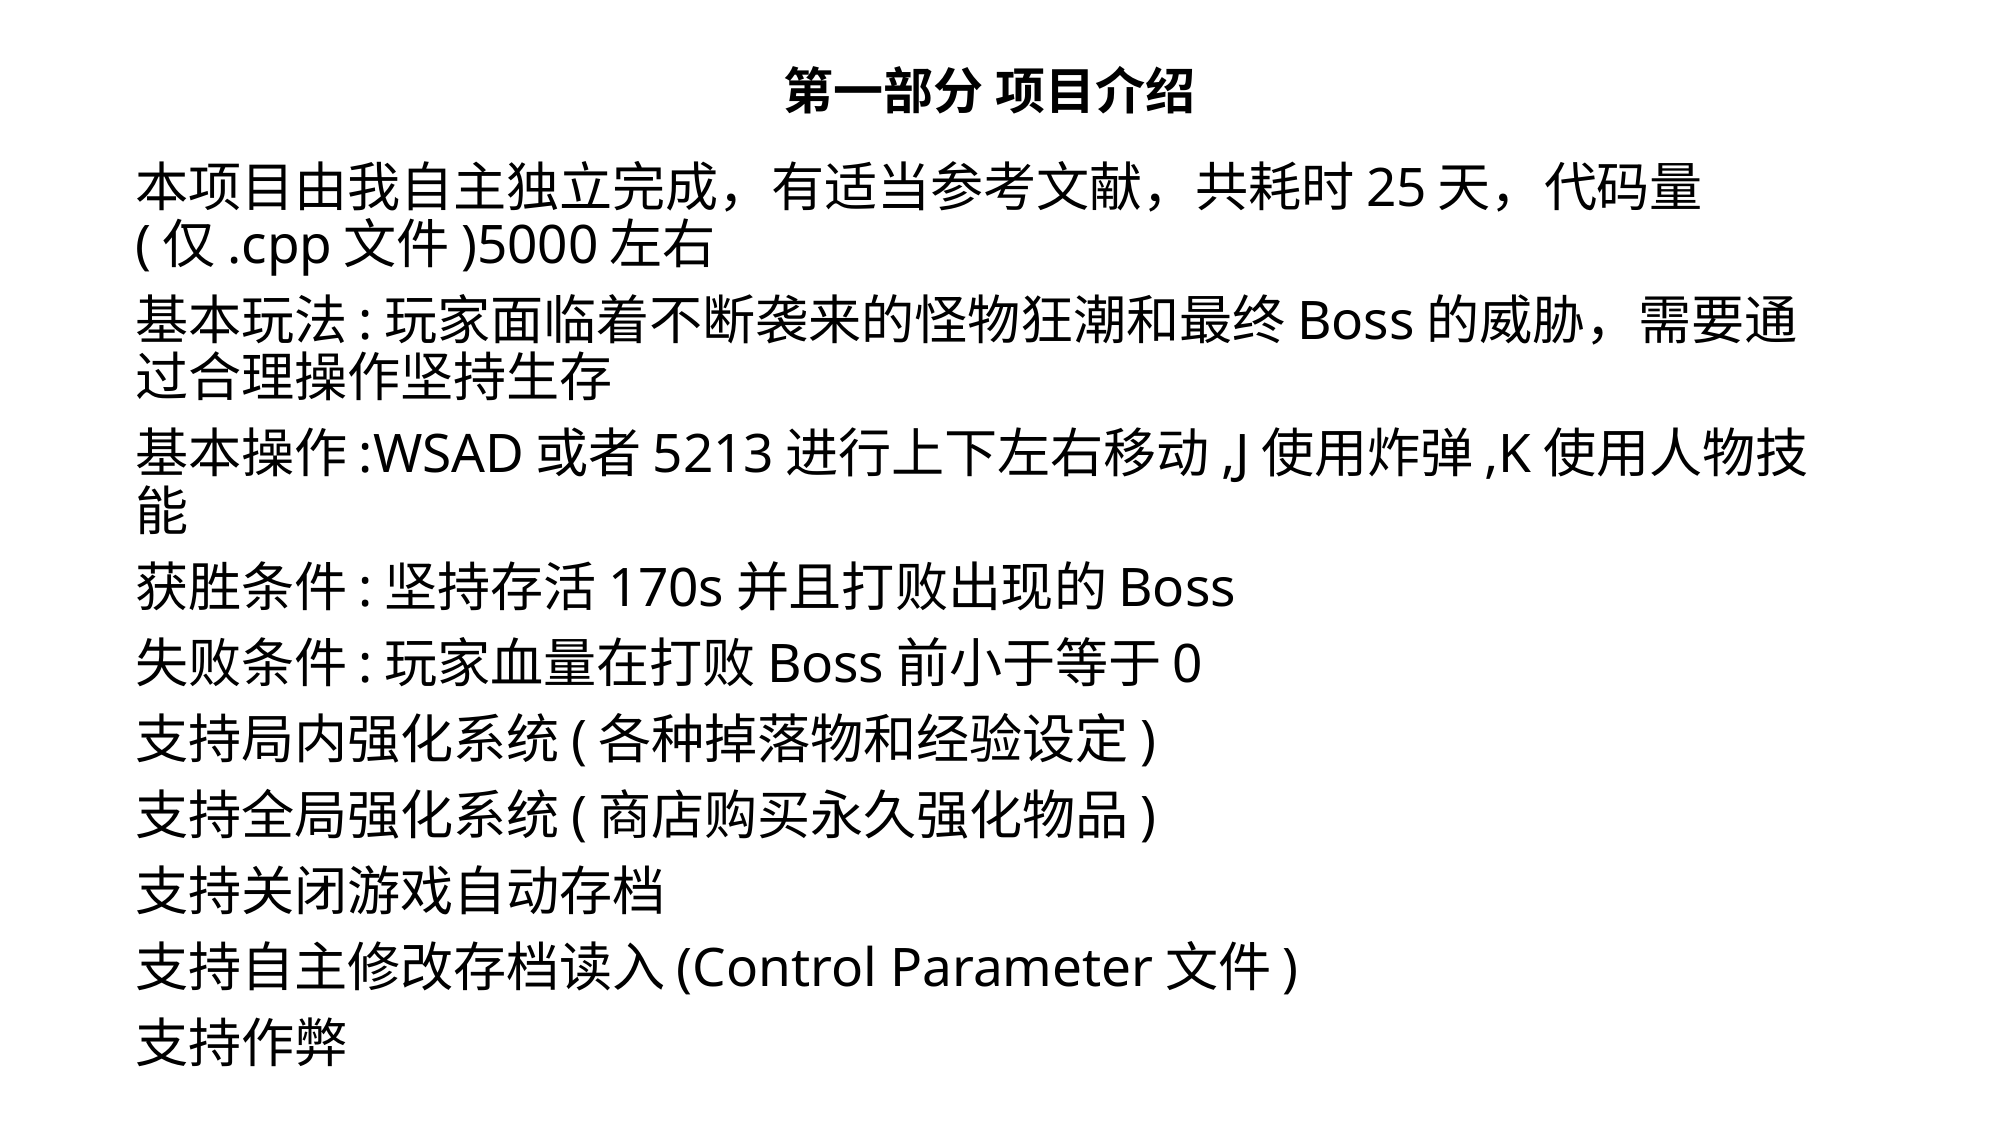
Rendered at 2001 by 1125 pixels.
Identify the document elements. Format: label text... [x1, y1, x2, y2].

list 本项目由我自主独立完成，有适当参考文献，共耗时25天，代码量(仅.cpp文件)5000左右 基本玩法:玩家面临着不断袭来的怪物狂潮和最终Boss的威胁，需要通过合理操作坚持生存 基本操作:WSAD或者5213进行上下左右移动,J使用炸弹,K使用人物技能 获胜条件:坚持存活170s并且打败出现的Boss 失败条件:玩家血量在打败Boss前小于等于0 支持局内强化系统(各种掉落物和经验设定) 支持全局强化系统(商店购买永久强化物品) 支持关闭游戏自动存档 支持自主修改存档读入(Control Parameter文件) 支持作弊 [120, 153, 1846, 1090]
text_box 第一部分 项目介绍 [768, 52, 1232, 127]
